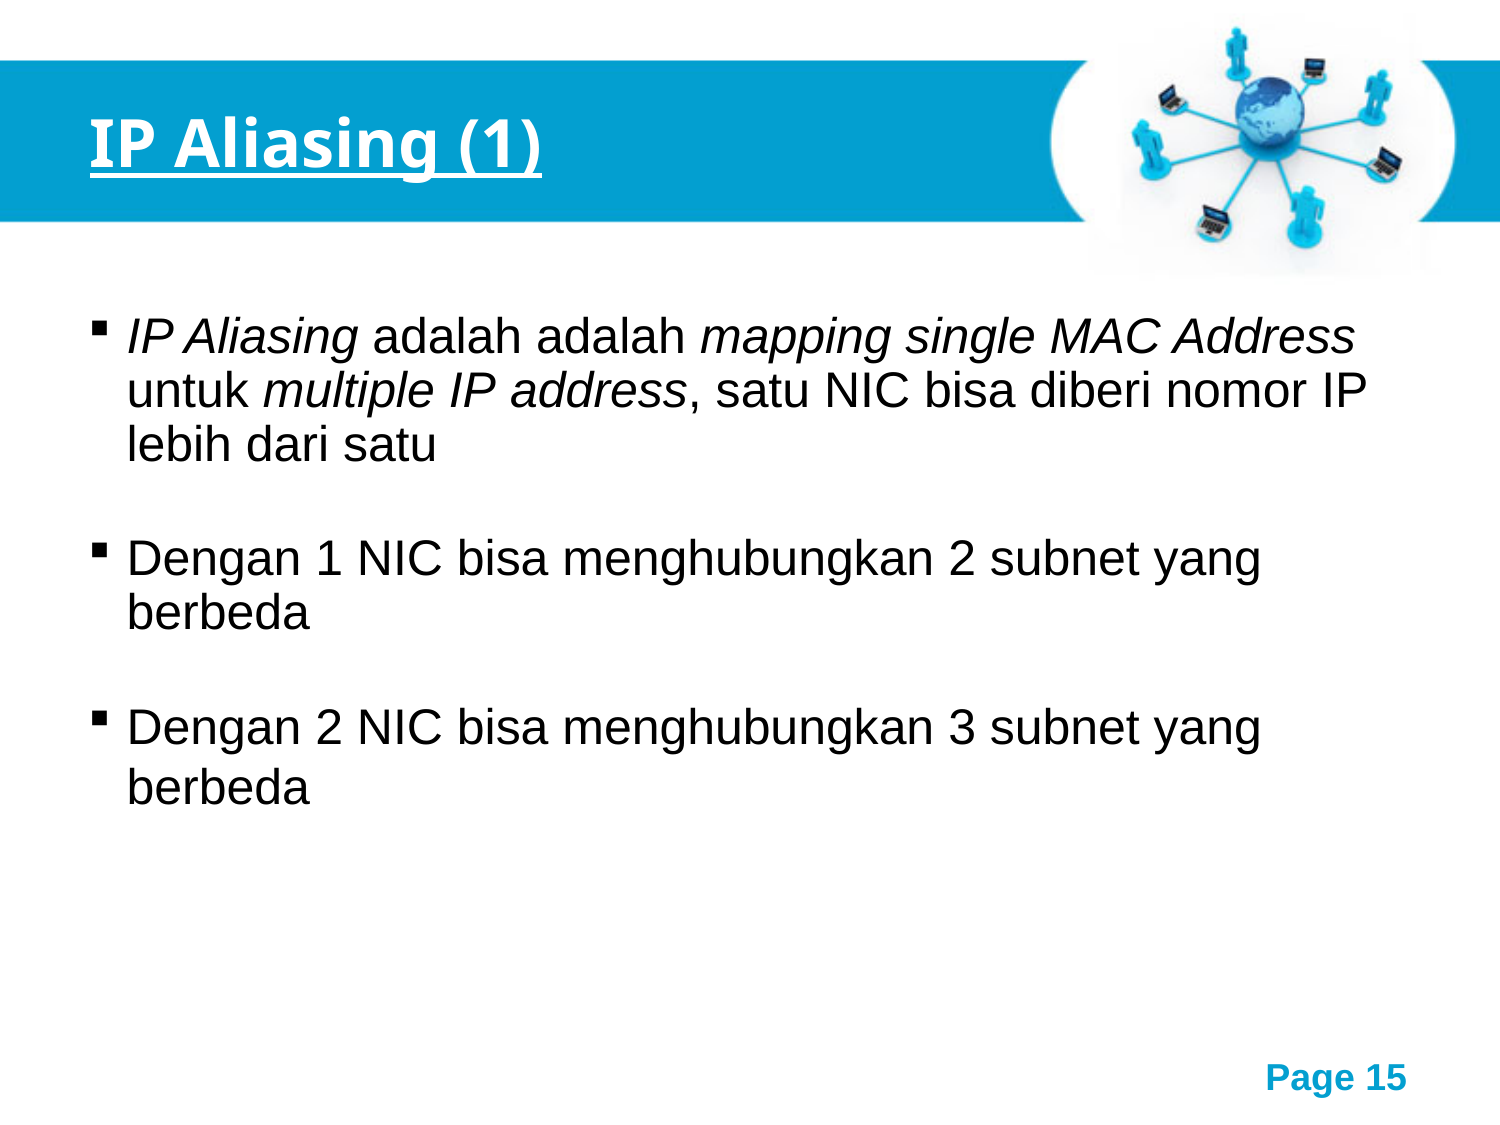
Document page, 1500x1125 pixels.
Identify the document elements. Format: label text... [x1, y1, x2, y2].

text_box IP Aliasing (1) [74, 93, 558, 189]
text_box IP Aliasing adalah adalah mapping single MAC Address untuk multiple IP address, satu NIC bisa diberi nomor IP lebih dari satu Dengan 1 NIC bisa menghubungkan 2 subnet yang berbeda Dengan 2 NIC bisa menghubungkan 3 subnet yang berbeda [58, 281, 1442, 1055]
picture [0, 0, 1500, 1125]
